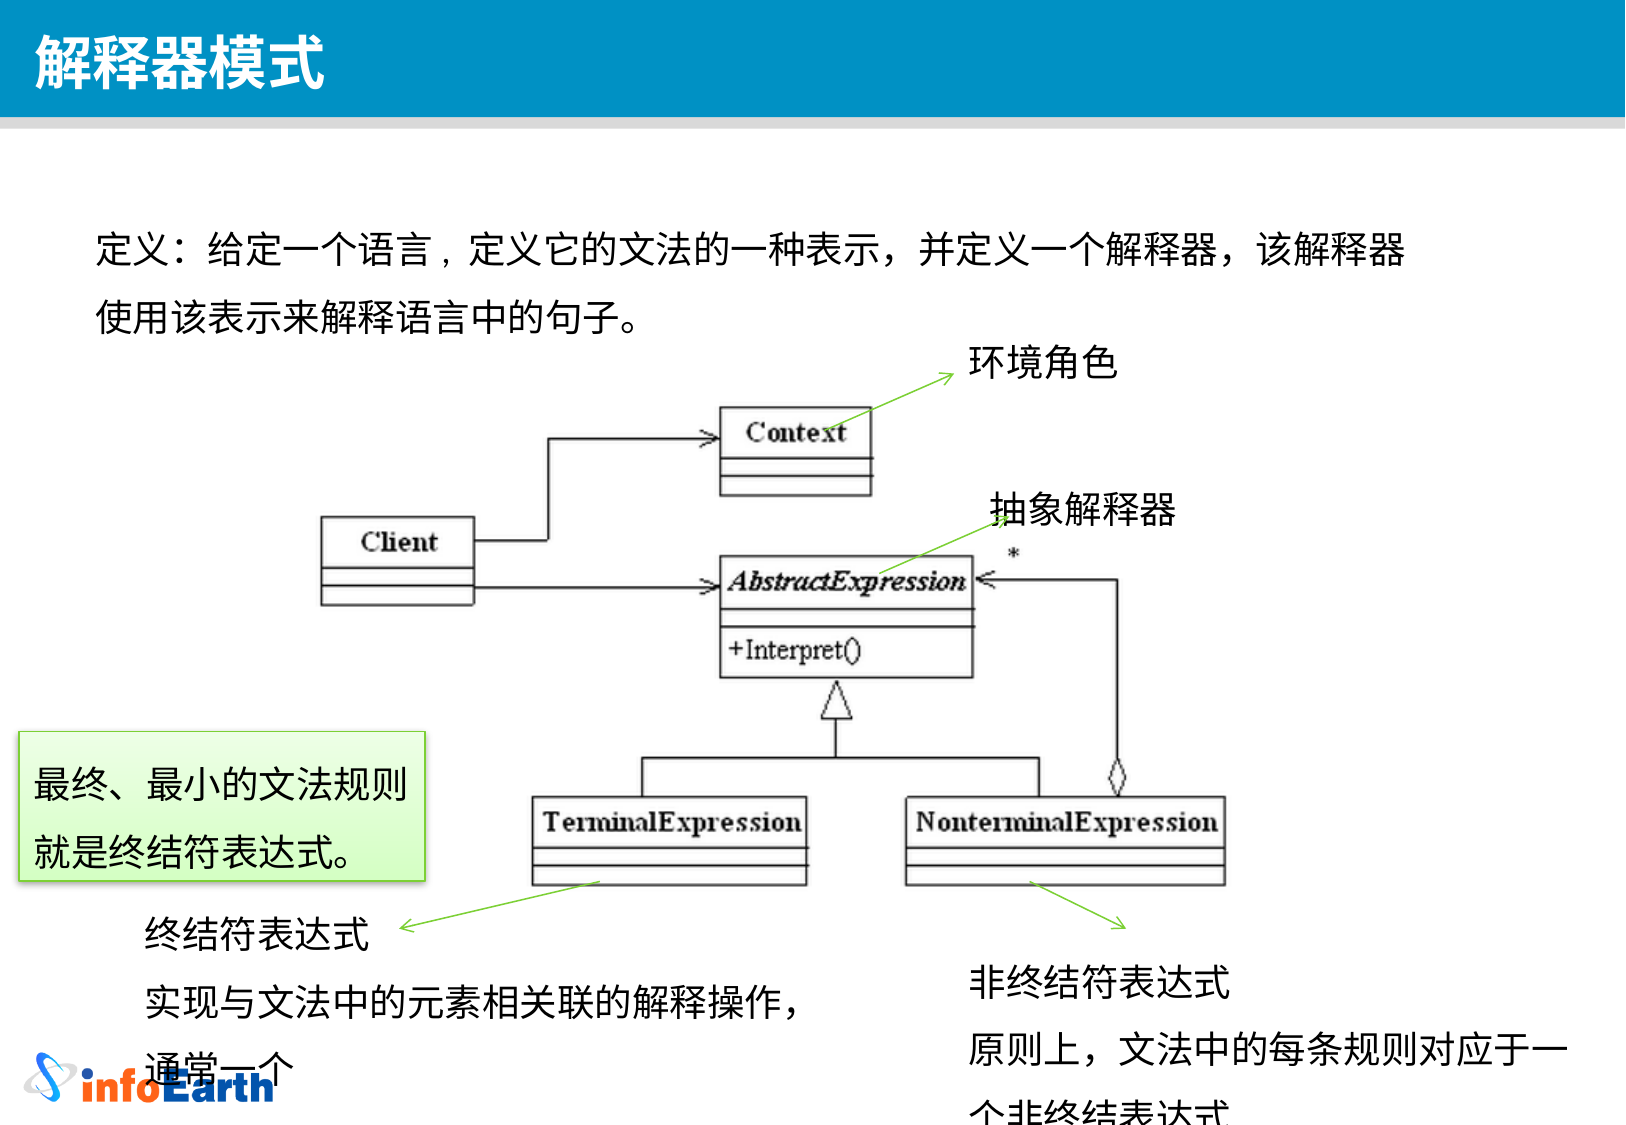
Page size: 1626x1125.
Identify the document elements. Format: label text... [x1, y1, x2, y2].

text_box 定义：给定一个语言, 定义它的文法的一种表示，并定义一个解释器，该解释器使用该表示来解释语言中的句子。 [80, 196, 1451, 391]
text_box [879, 516, 1010, 574]
text_box 最终、最小的文法规则就是终结符表达式。 [18, 731, 283, 882]
text_box 环境角色 [954, 308, 1136, 389]
text_box 非终结符表达式 原则上，文法中的每条规则对应于一个非终结表达式 [954, 928, 1615, 1125]
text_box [1029, 881, 1127, 929]
list 解释器模式 [18, 18, 1586, 110]
text_box 终结符表达式 实现与文法中的元素相关联的解释操作，通常一个 [130, 889, 869, 1099]
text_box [823, 373, 955, 431]
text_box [398, 881, 601, 929]
picture [288, 391, 1242, 929]
picture [15, 1046, 281, 1109]
